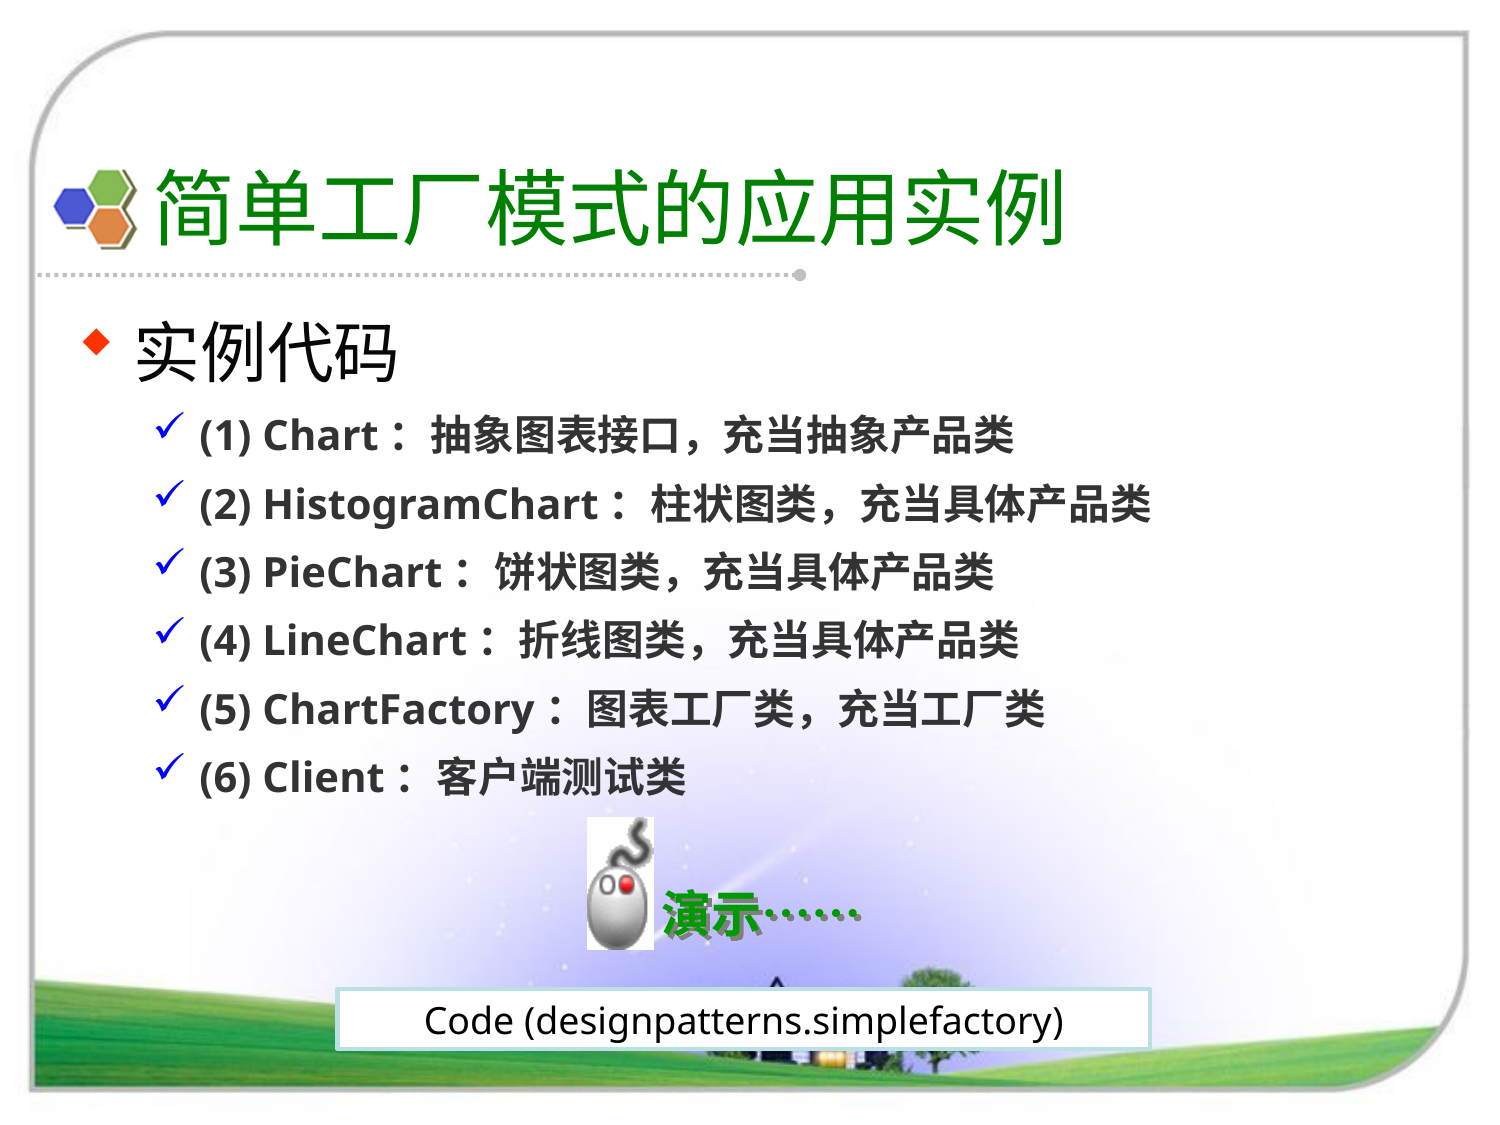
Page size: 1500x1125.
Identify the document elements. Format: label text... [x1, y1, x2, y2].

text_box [587, 816, 943, 951]
text_box Code (designpatterns.simplefactory) [335, 987, 1152, 1051]
picture [0, 75, 1500, 1125]
list 实例代码 (1) Chart：抽象图表接口，充当抽象产品类 (2) HistogramChart：柱状图类，充当具体产品类 (3) PieChart：饼状图类，充当具体产品类 (4) LineChart：折线图类，充当具体产品类 (5) ChartFactory：图表工厂类，充当工厂类 (6) Client：客户端测试类 [62, 287, 1413, 963]
title 简单工厂模式的应用实例 [137, 149, 1175, 263]
text_box [0, 0, 1500, 75]
